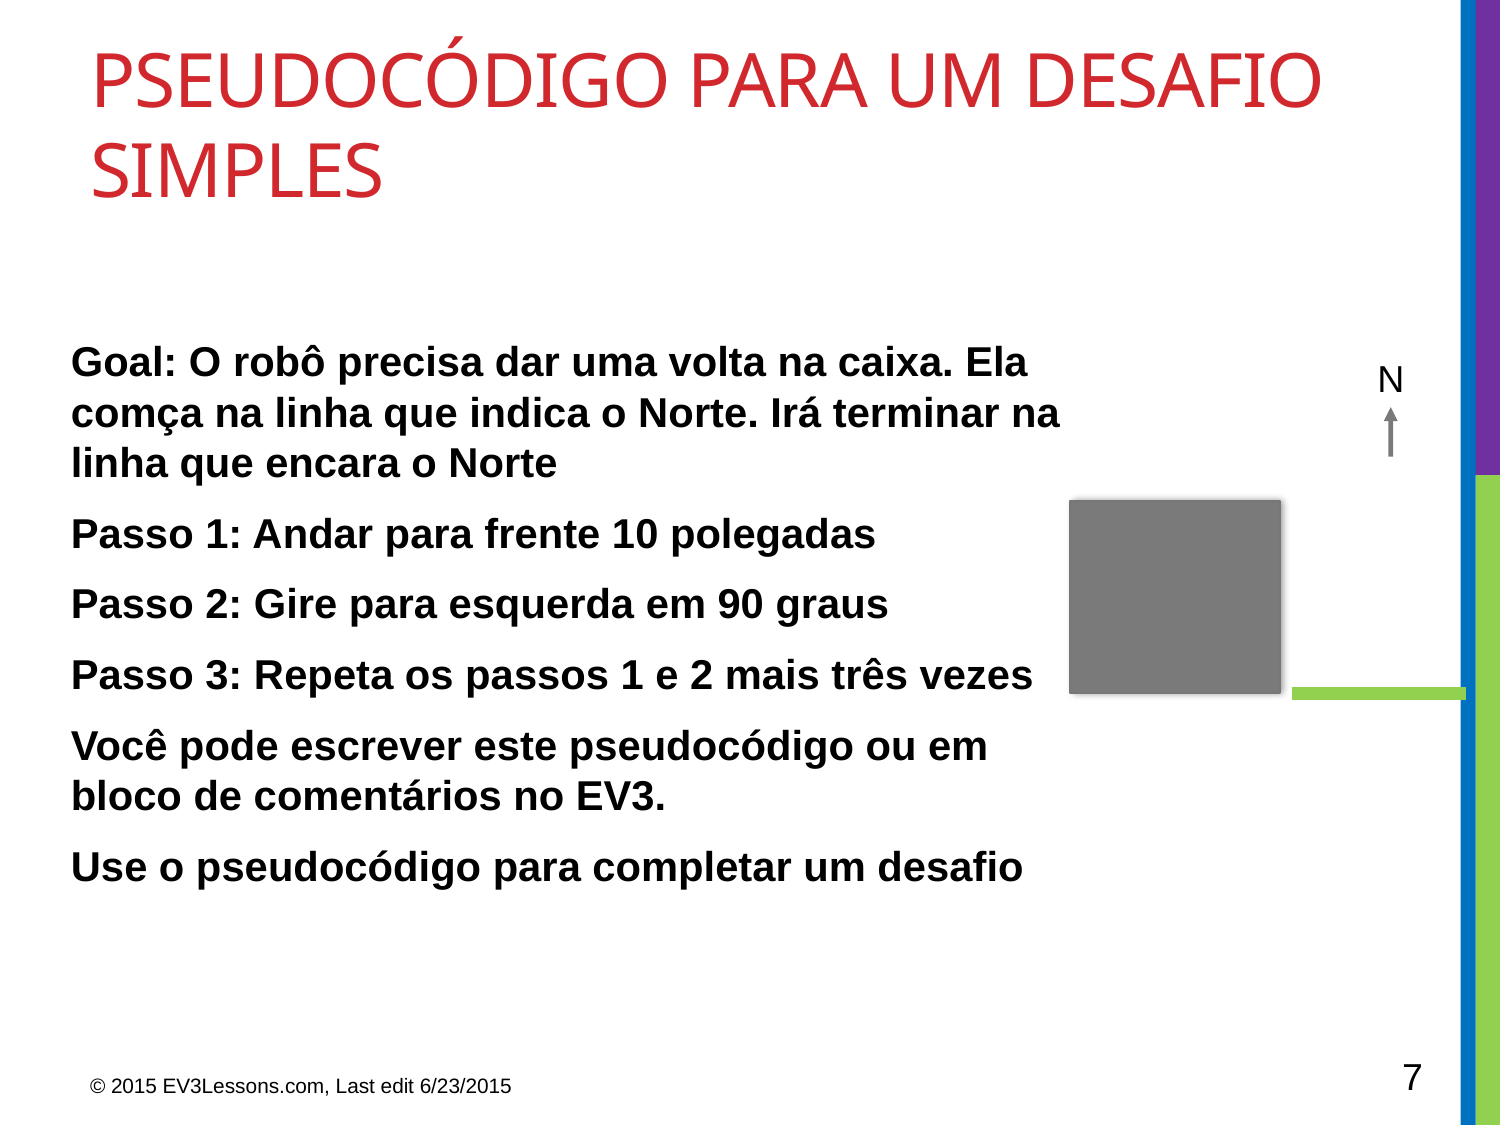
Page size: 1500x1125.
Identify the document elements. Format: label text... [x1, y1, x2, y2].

text_box [1069, 500, 1281, 694]
footer © 2015 EV3Lessons.com, Last edit 6/23/2015 [75, 1065, 638, 1112]
text_box N [1362, 347, 1419, 408]
title PSEUDOCÓDIGO PARA UM DESAFIO SIMPLES [75, 25, 1428, 250]
slide_number 7 [1387, 1045, 1491, 1106]
list Goal: O robô precisa dar uma volta na caixa. Ela comça na linha que indica o Norte. Irá terminar na linha que encara o Norte Passo 1: Andar para frente 10 polegadas Passo 2: Gire para esquerda em 90 graus Passo 3: Repeta os passos 1 e 2 mais três vezes Você pode escrever este pseudocódigo ou em bloco de comentários no EV3. Use o pseudocódigo para completar um desafio [55, 327, 1123, 1014]
